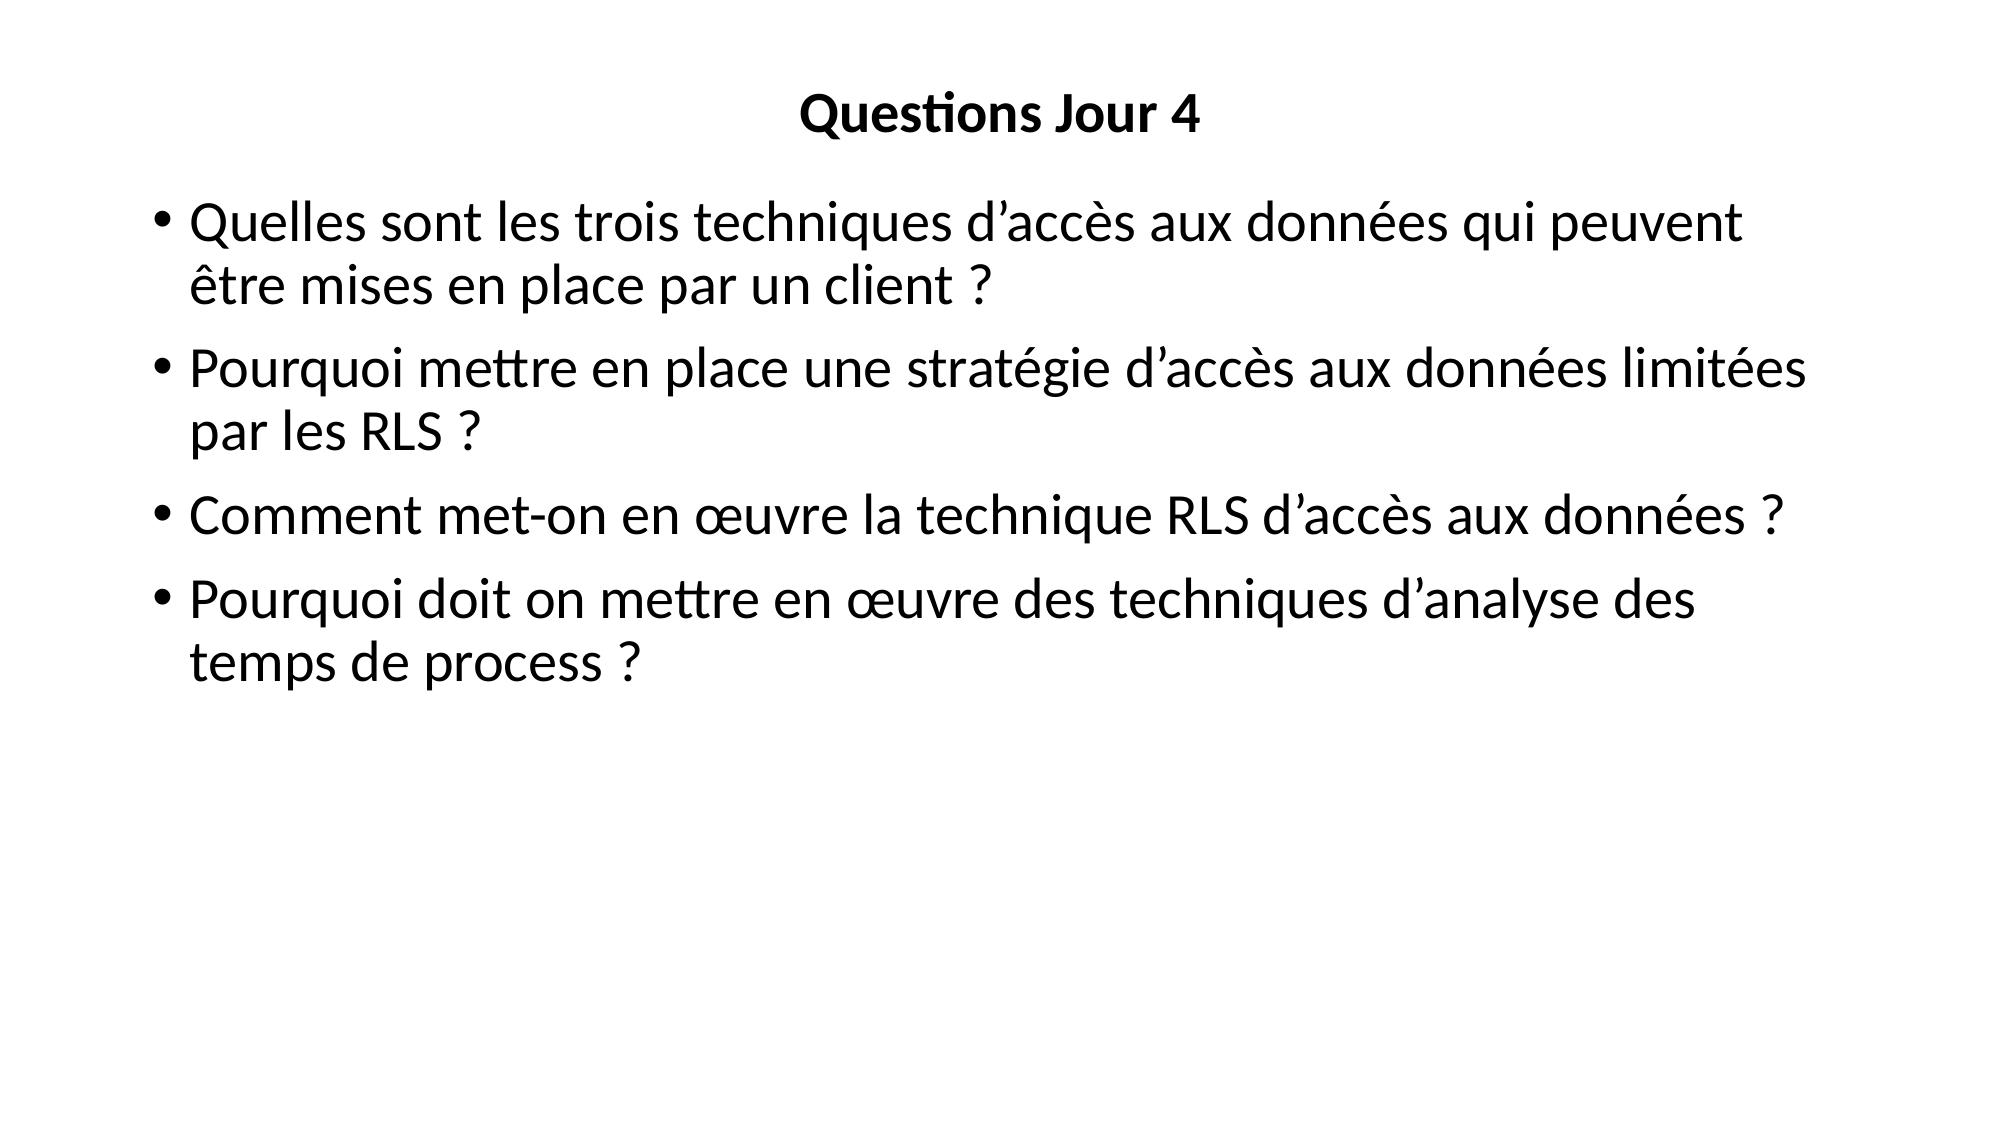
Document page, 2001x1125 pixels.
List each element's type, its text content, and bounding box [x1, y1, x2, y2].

list Quelles sont les trois techniques d’accès aux données qui peuvent être mises en place par un client ? Pourquoi mettre en place une stratégie d’accès aux données limitées par les RLS ? Comment met-on en œuvre la technique RLS d’accès aux données ? Pourquoi doit on mettre en œuvre des techniques d’analyse des temps de process ? [137, 183, 1863, 1014]
title Questions Jour 4 [137, 59, 1863, 183]
